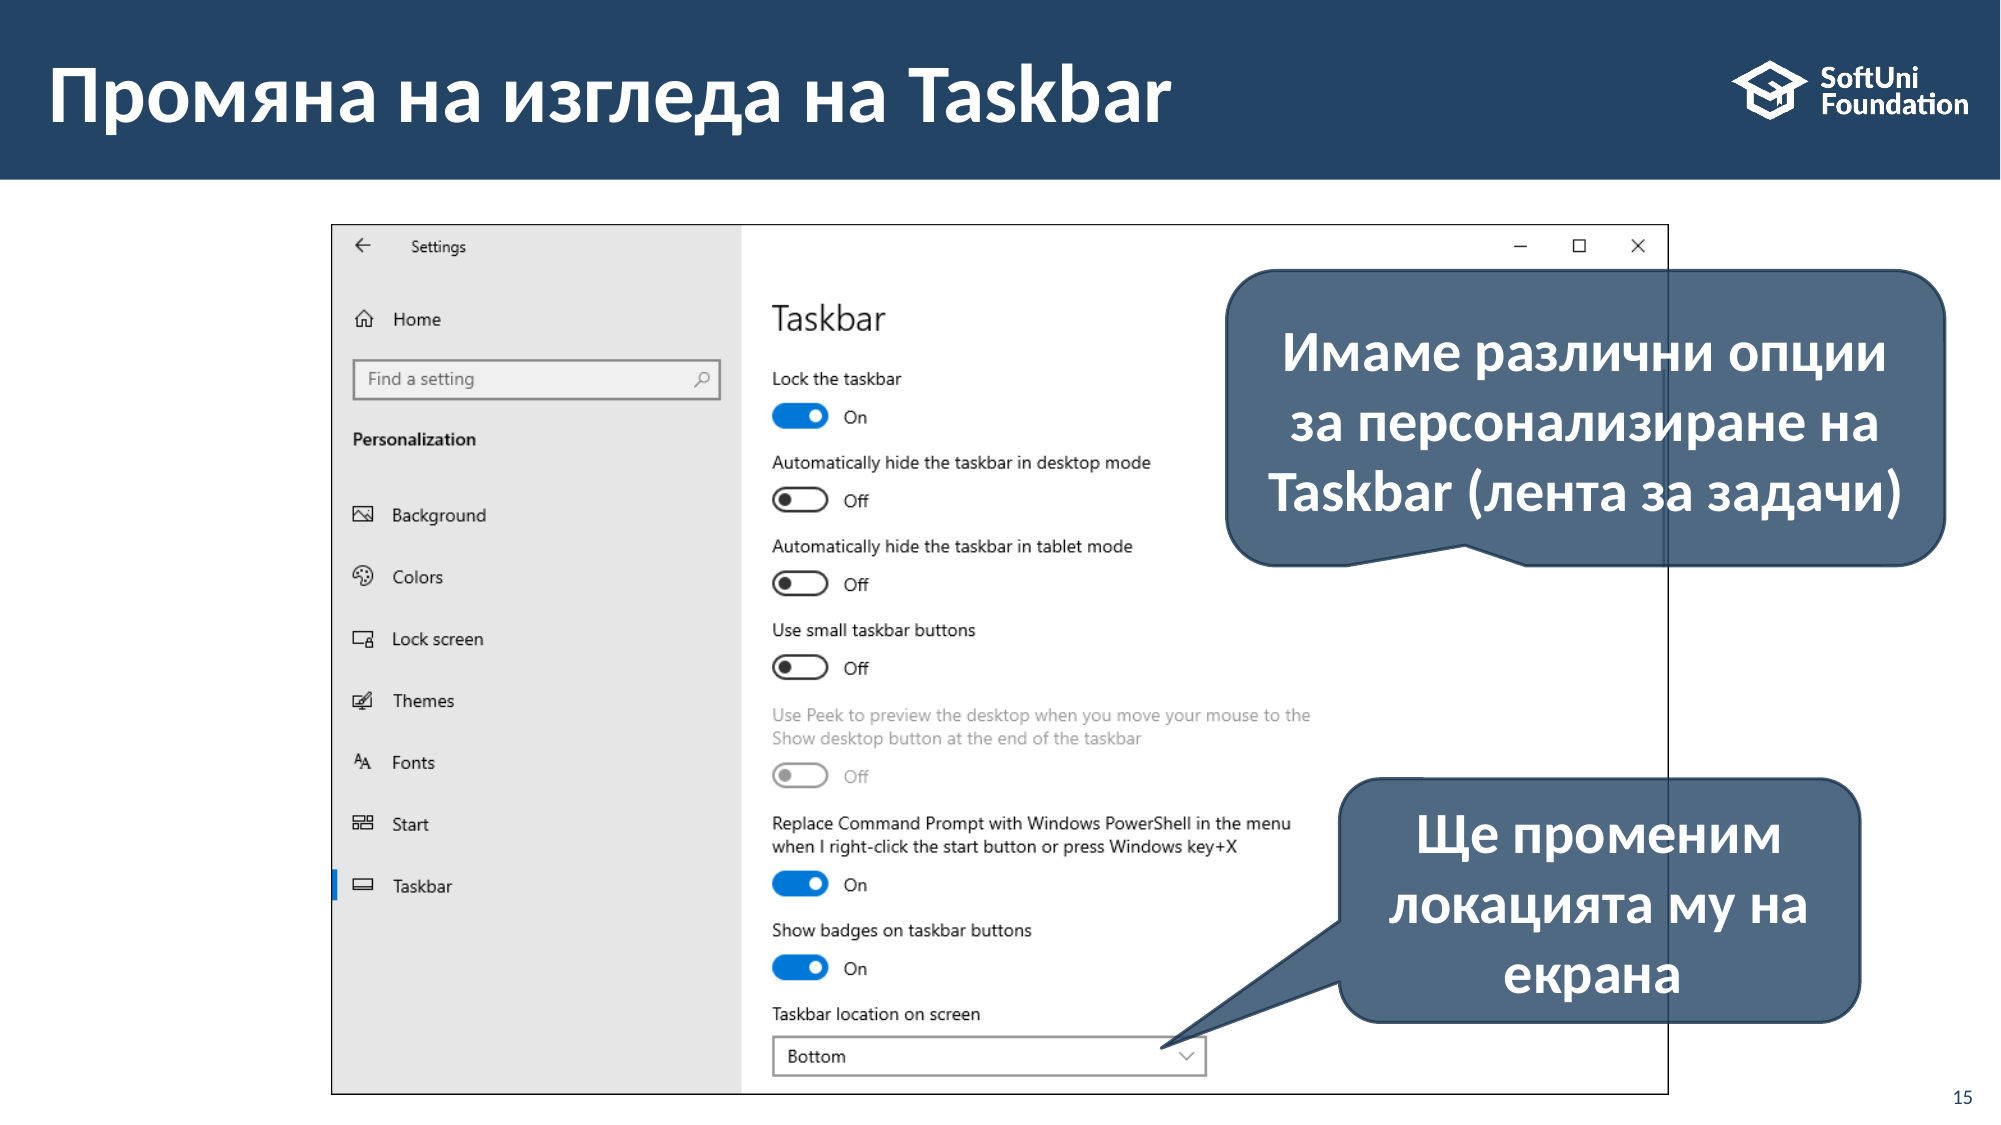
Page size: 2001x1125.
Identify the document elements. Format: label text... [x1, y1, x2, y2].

picture [331, 224, 1669, 1095]
text_box Ще променим локацията му на екрана [1674, 776, 1863, 1025]
slide_number 15 [1927, 1067, 1989, 1117]
title Промяна на изгледа на Taskbar [31, 16, 1716, 162]
text_box Имаме различни опции за персонализиране на Taskbar (лента за задачи) [1674, 268, 1947, 568]
picture [1731, 60, 1968, 120]
